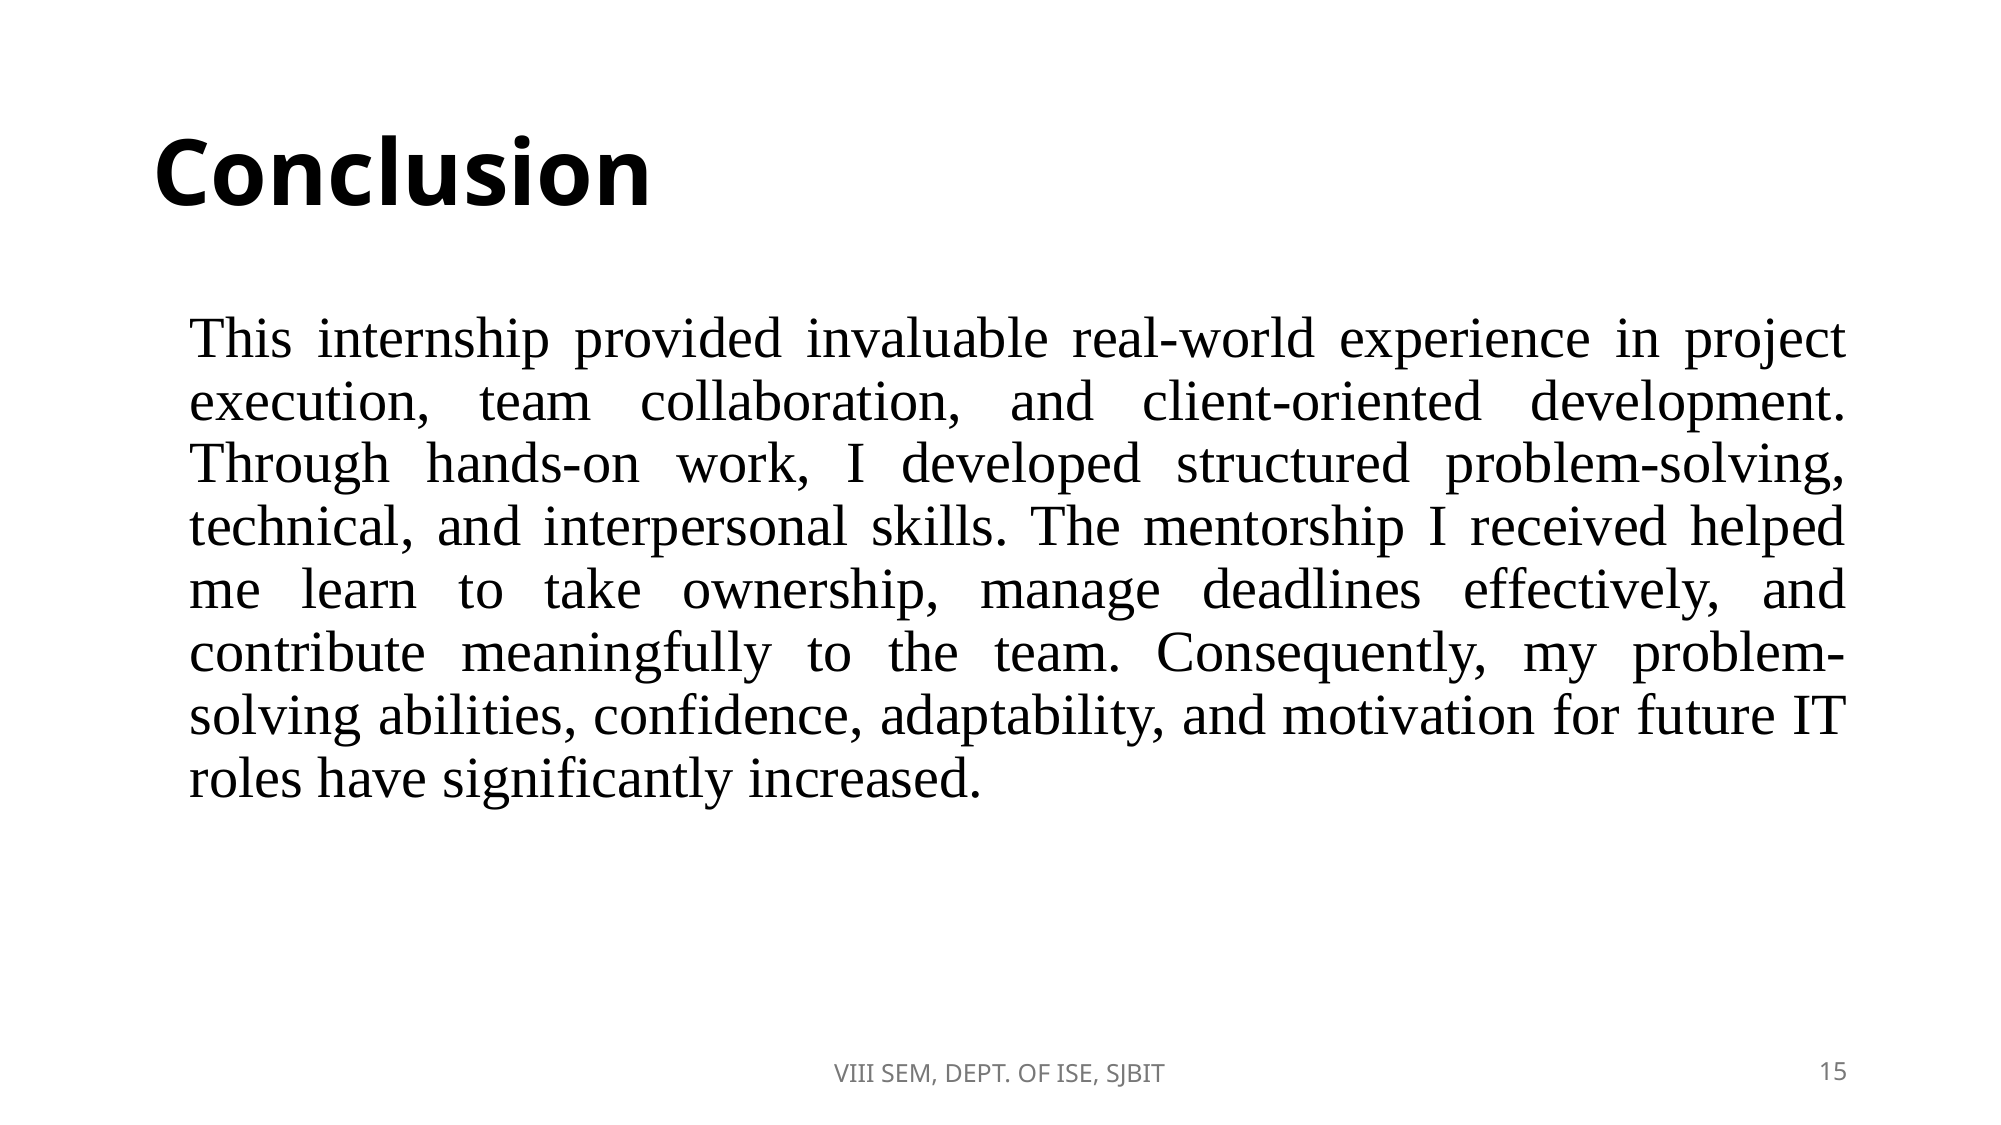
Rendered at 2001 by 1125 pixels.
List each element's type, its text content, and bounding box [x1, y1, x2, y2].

slide_number 15 [1412, 1042, 1863, 1103]
list This internship provided invaluable real-world experience in project execution, team collaboration, and client-oriented development. Through hands-on work, I developed structured problem-solving, technical, and interpersonal skills. The mentorship I received helped me learn to take ownership, manage deadlines effectively, and contribute meaningfully to the team. Consequently, my problem-solving abilities, confidence, adaptability, and motivation for future IT roles have significantly increased. [137, 299, 1863, 1014]
title Conclusion [137, 59, 1863, 278]
footer VIII SEM, DEPT. OF ISE, SJBIT [662, 1042, 1338, 1103]
